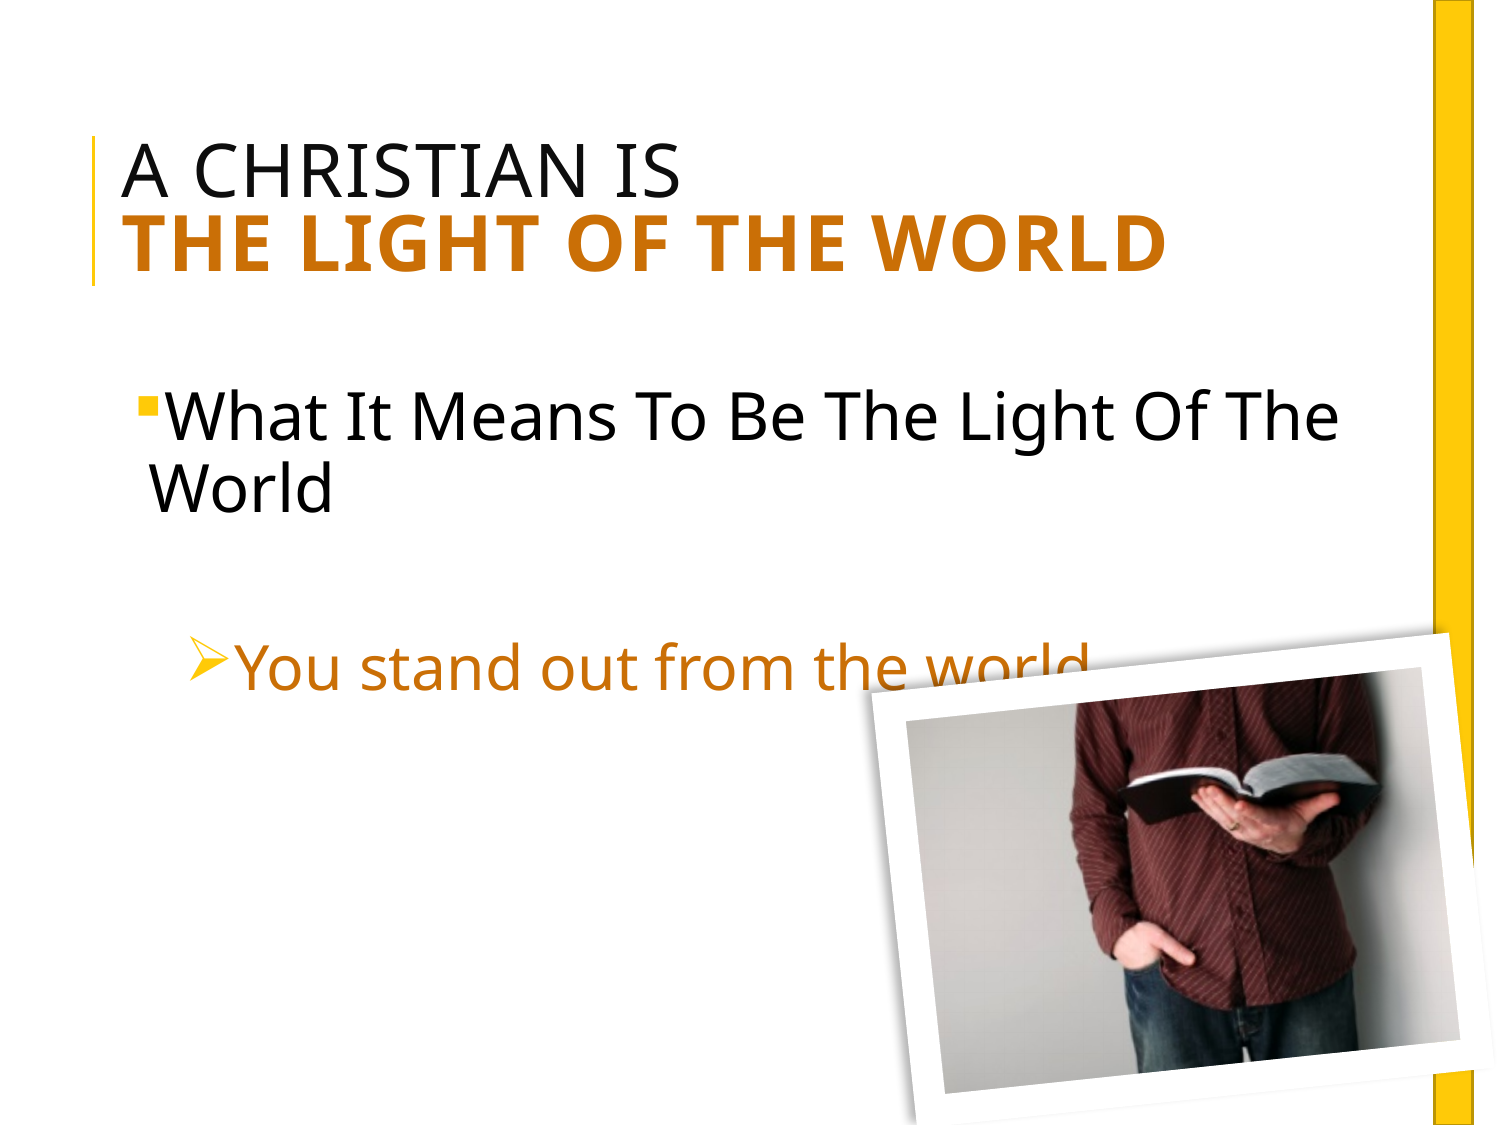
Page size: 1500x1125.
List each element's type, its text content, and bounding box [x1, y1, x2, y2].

text_box [1433, 1071, 1474, 1125]
picture [906, 668, 1460, 1093]
text_box [1433, 0, 1474, 860]
title A Christian Is The Light Of The World [106, 133, 1435, 294]
list What It Means To Be The Light Of The World You stand out from the world [126, 375, 1376, 1035]
